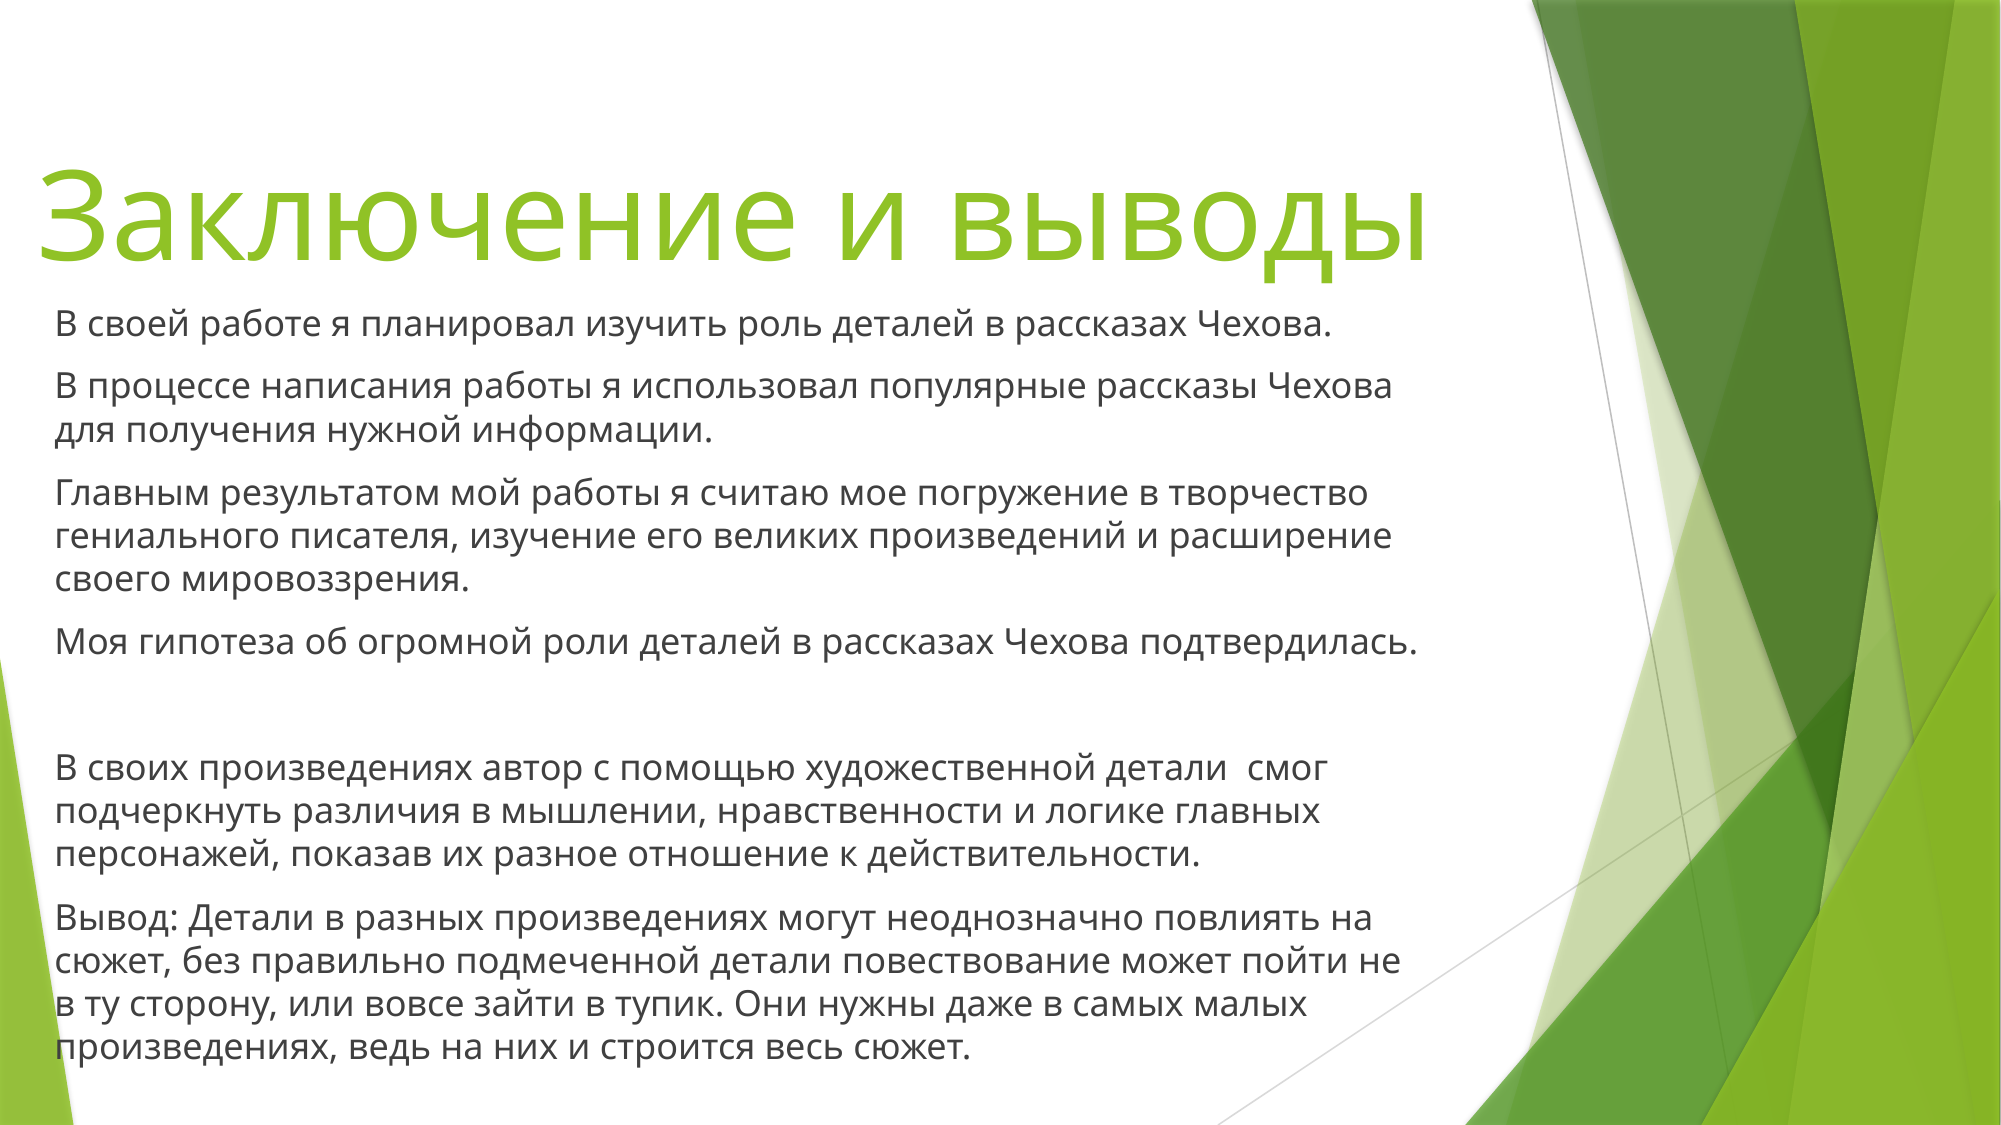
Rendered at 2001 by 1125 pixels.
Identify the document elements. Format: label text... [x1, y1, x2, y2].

list В своей работе я планировал изучить роль деталей в рассказах Чехова. В процессе написания работы я использовал популярные рассказы Чехова для получения нужной информации. Главным результатом мой работы я считаю мое погружение в творчество гениального писателя, изучение его великих произведений и расширение своего мировоззрения. Моя гипотеза об огромной роли деталей в рассказах Чехова подтвердилась. В своих произведениях автор с помощью художественной детали смог подчеркнуть различия в мышлении, нравственности и логике главных персонажей, показав их разное отношение к действительности. Вывод: Детали в разных произведениях могут неоднозначно повлиять на сюжет, без правильно подмеченной детали повествование может пойти не в ту сторону, или вовсе зайти в тупик. Они нужны даже в самых малых произведениях, ведь на них и строится весь сюжет. [39, 292, 1444, 1103]
title Заключение и выводы [22, 92, 1507, 293]
